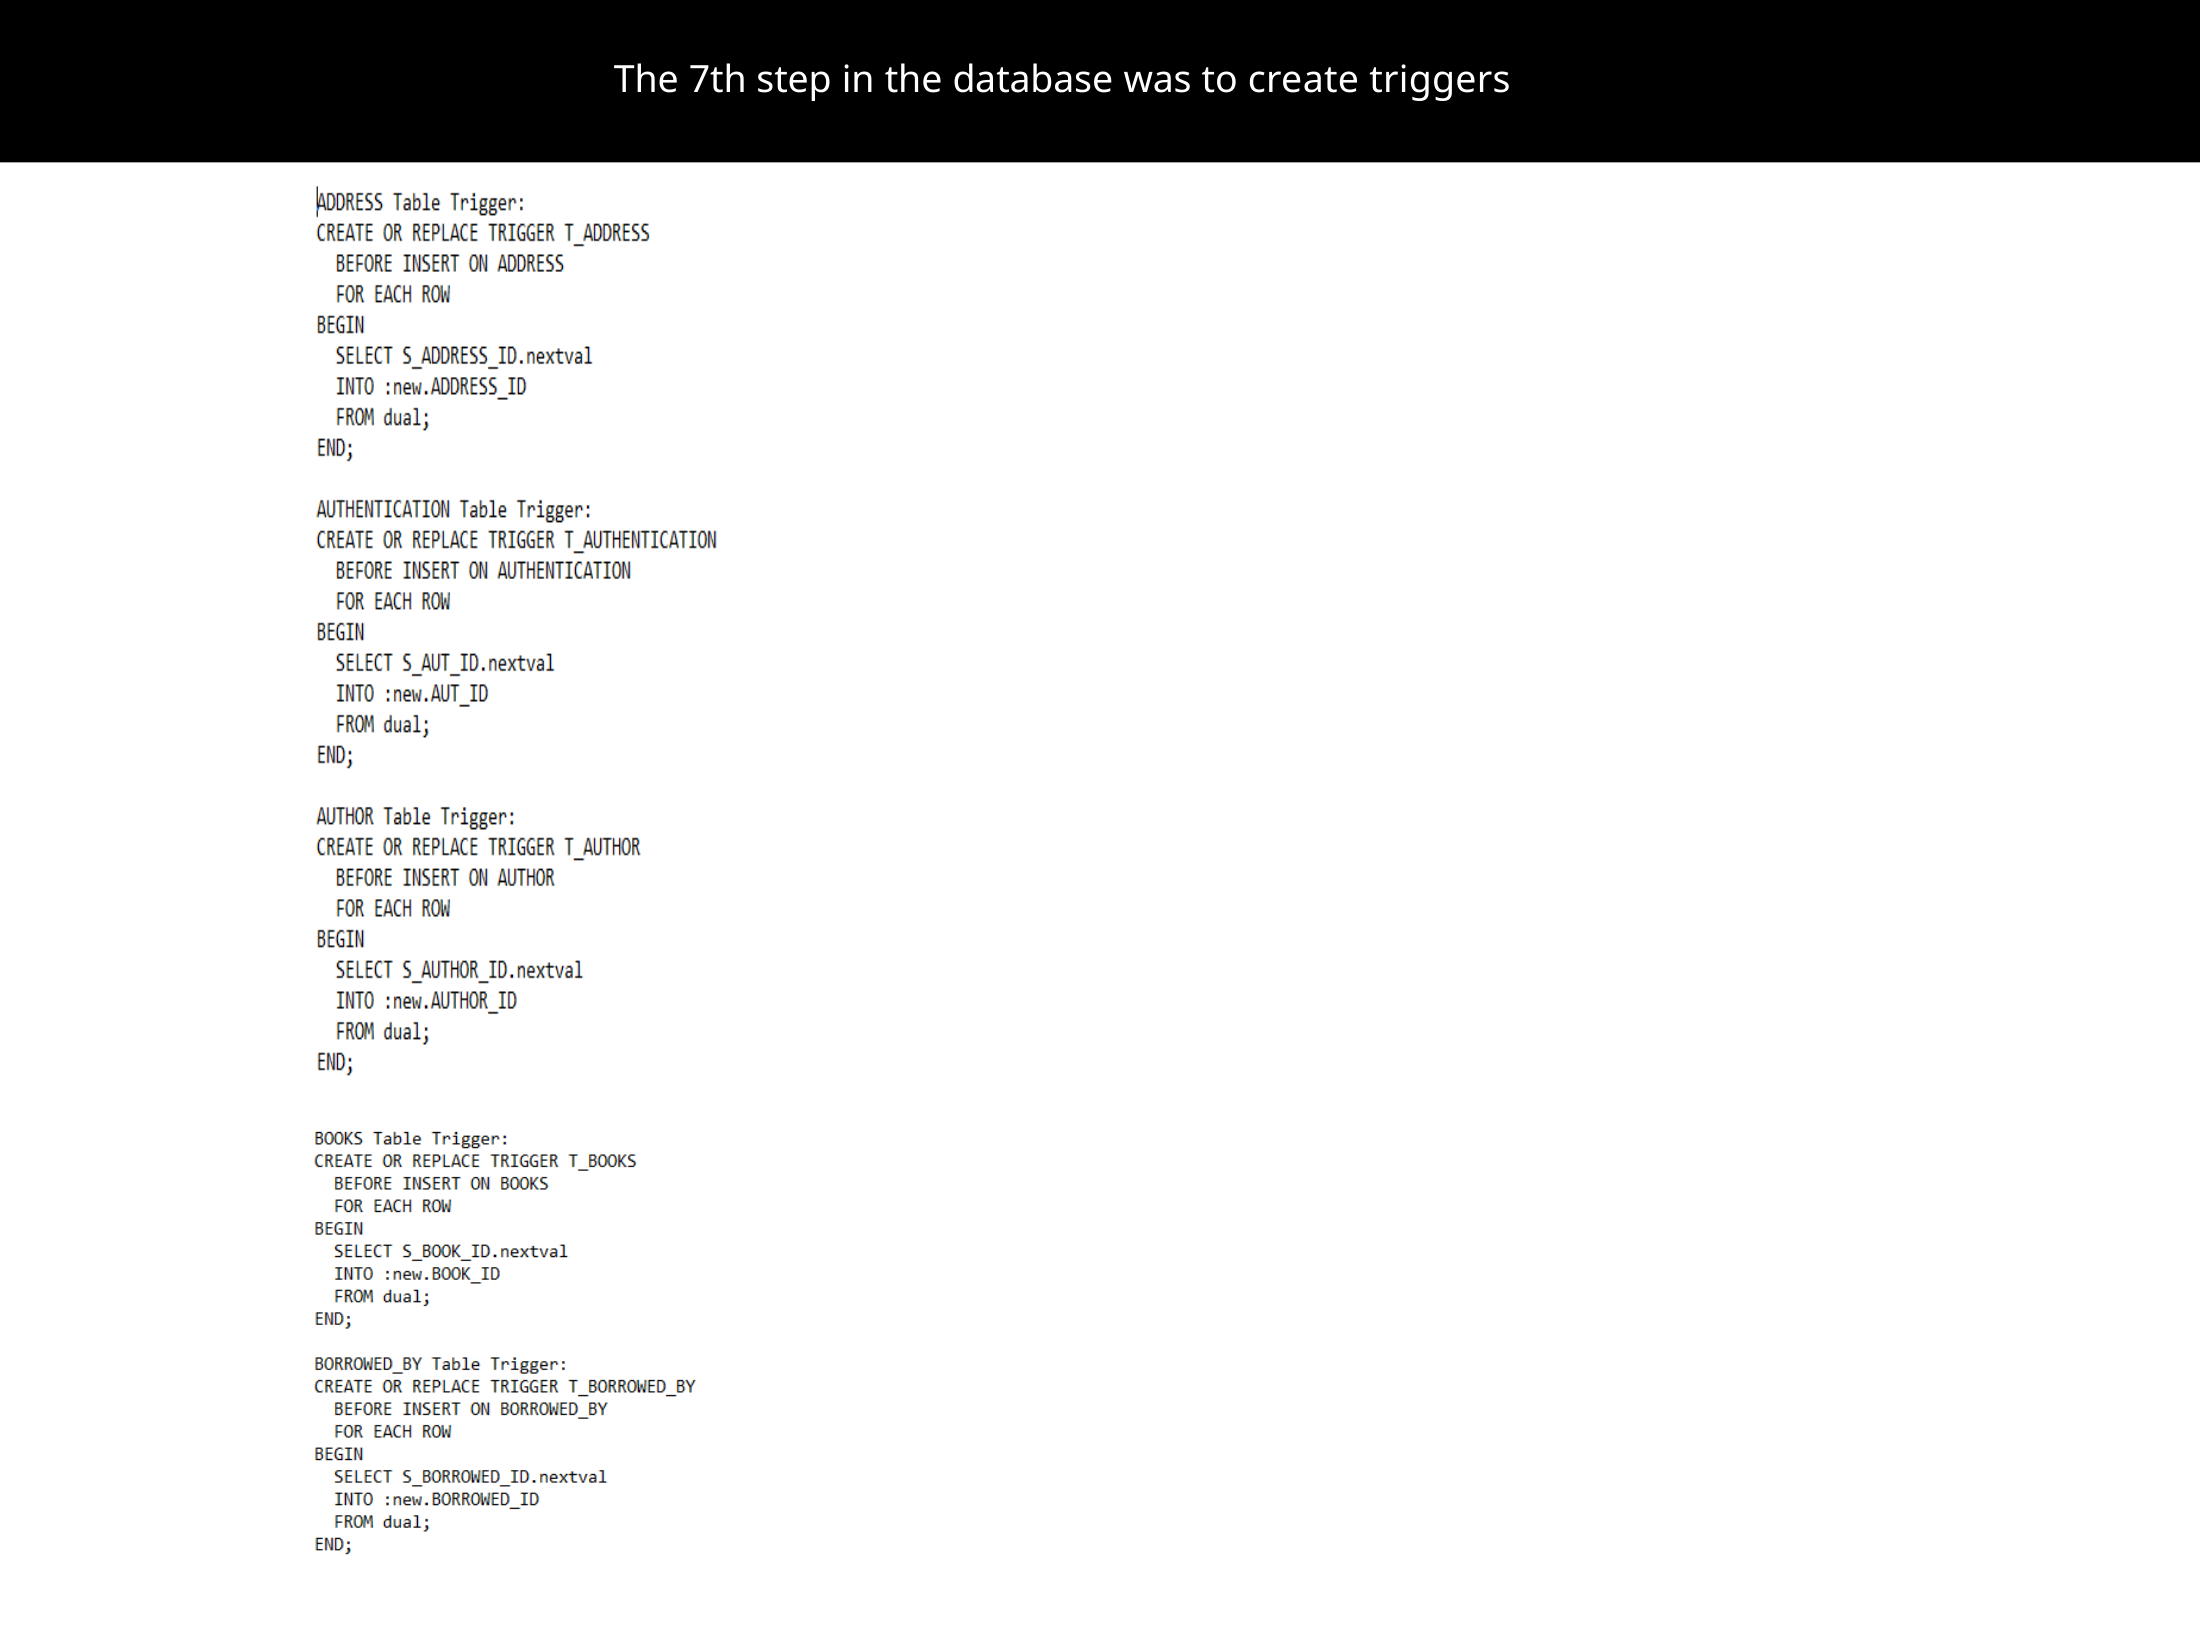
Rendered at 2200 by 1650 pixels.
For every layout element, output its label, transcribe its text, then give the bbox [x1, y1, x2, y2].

text_box The 7th step in the database was to create triggers [0, 7, 2163, 108]
text_box [0, 0, 2200, 164]
picture [312, 172, 1926, 1578]
